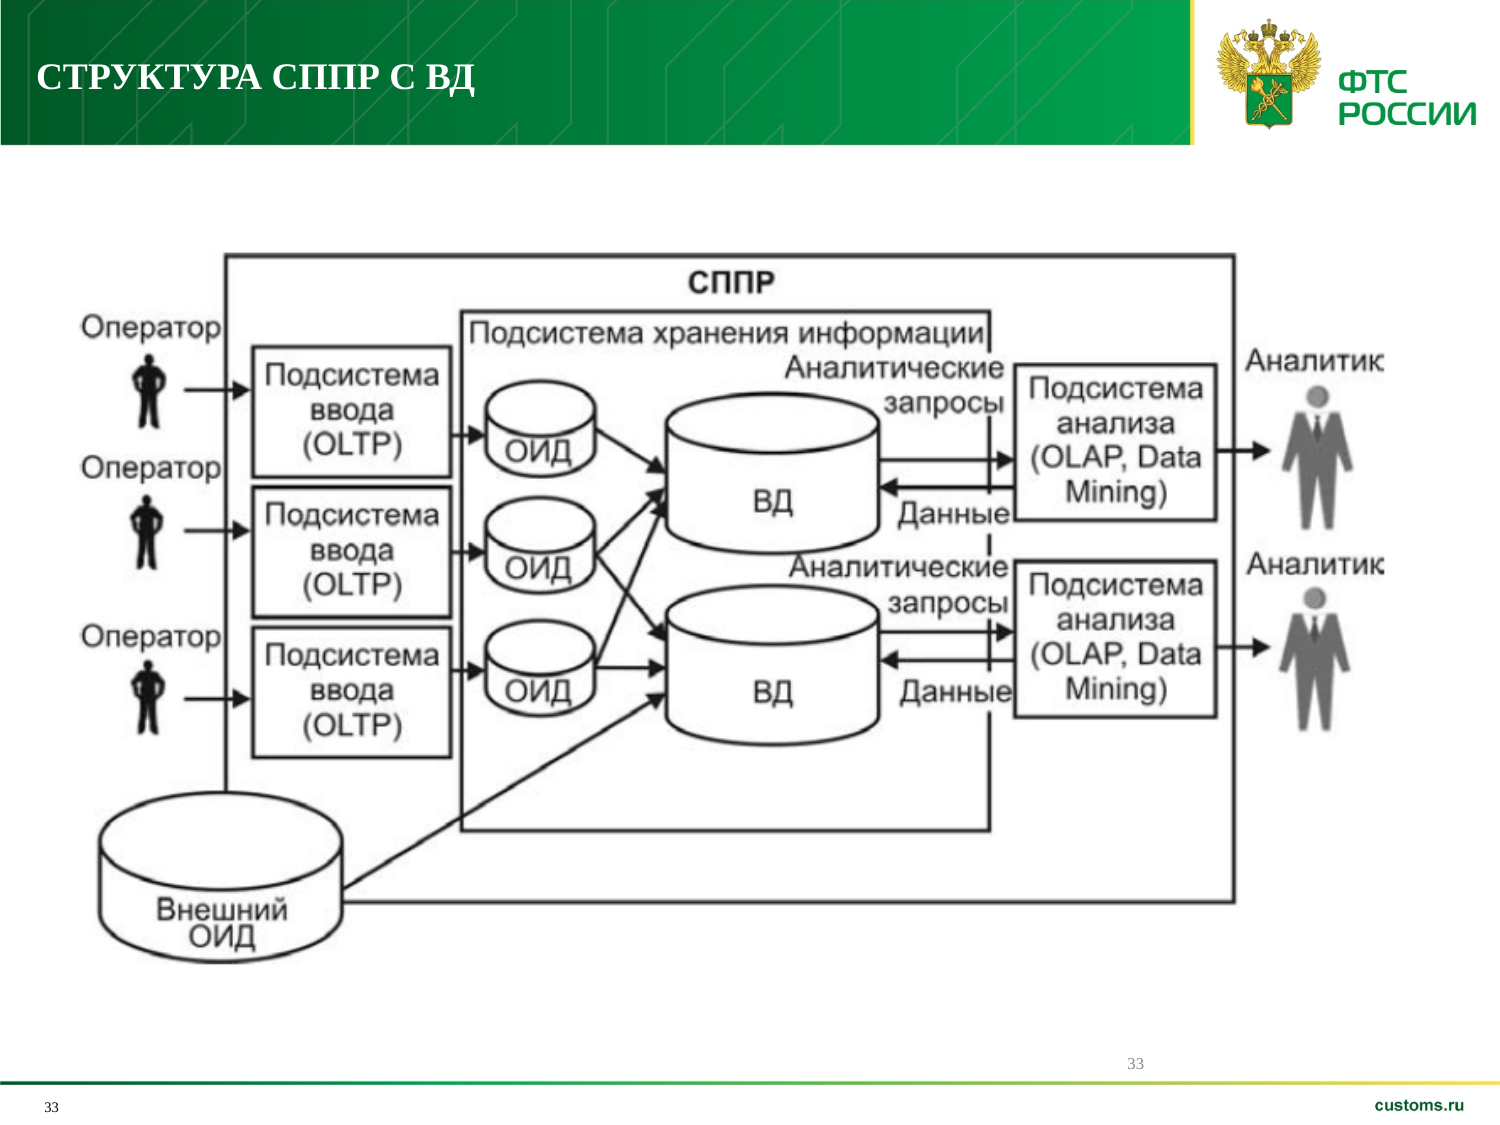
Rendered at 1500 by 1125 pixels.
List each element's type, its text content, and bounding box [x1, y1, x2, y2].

text_box 33 [29, 1090, 134, 1123]
title СТРУКТУРА СППР С ВД [21, 25, 1297, 125]
picture [0, 0, 1500, 1125]
slide_number 33 [1112, 1025, 1425, 1100]
